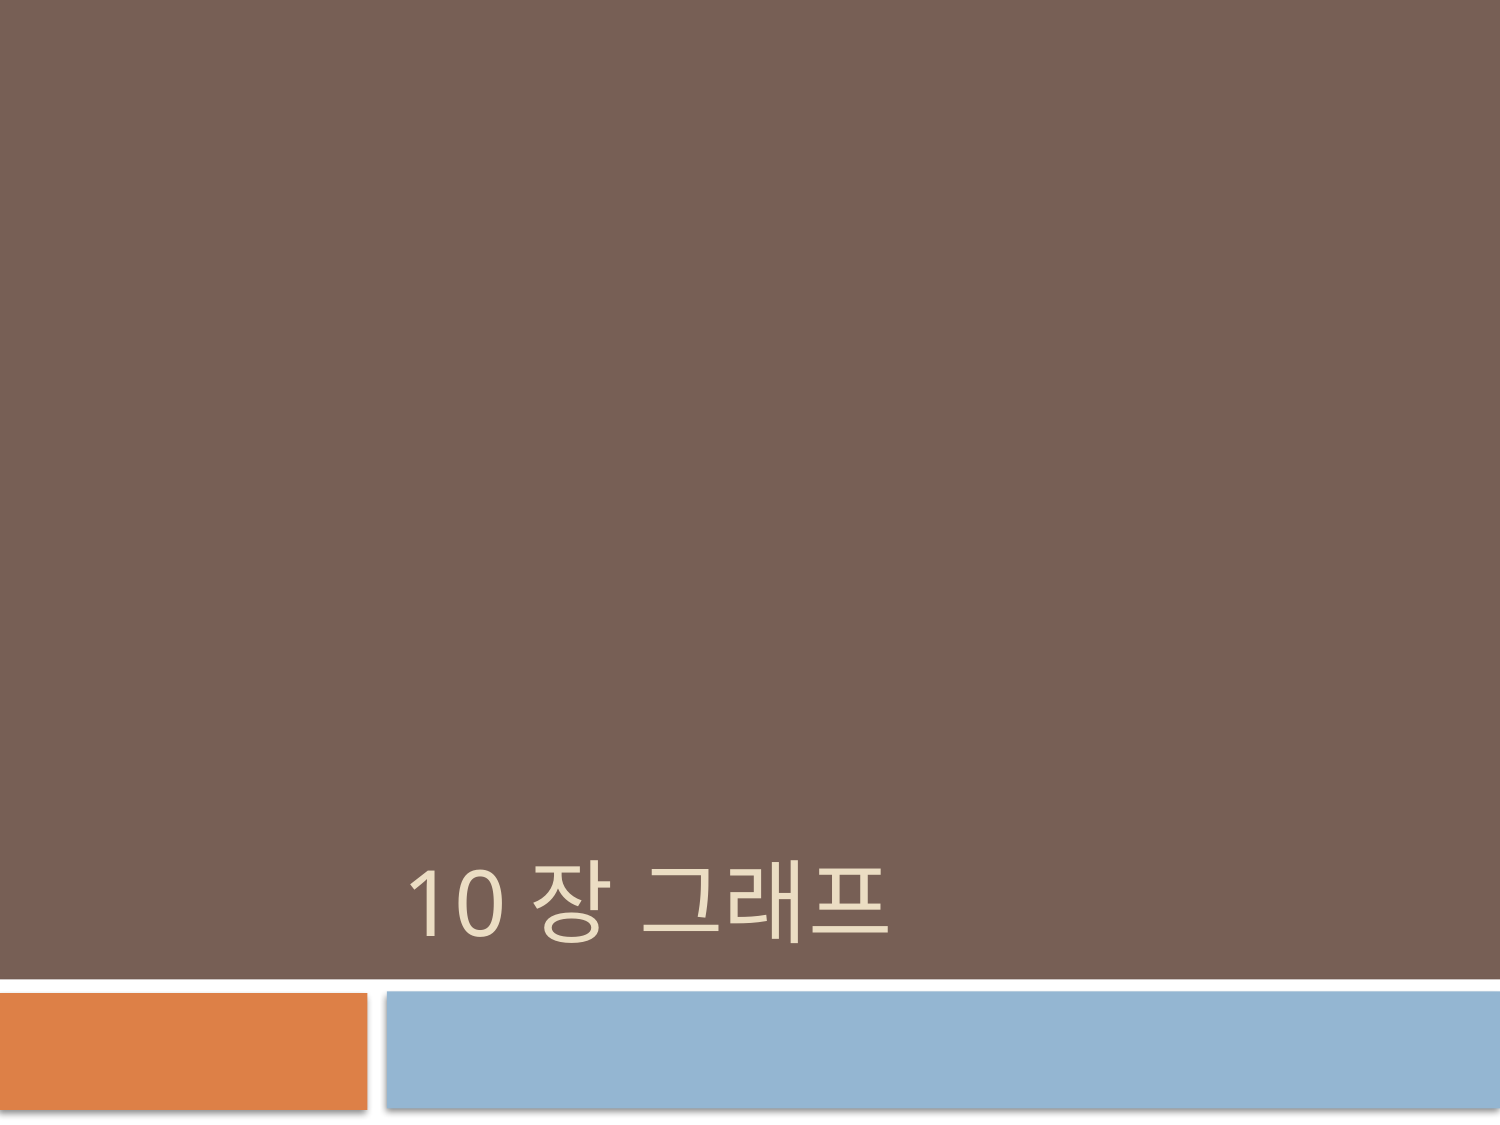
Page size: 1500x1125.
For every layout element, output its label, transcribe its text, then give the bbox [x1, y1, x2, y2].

title 10장 그래프 [387, 662, 1450, 963]
